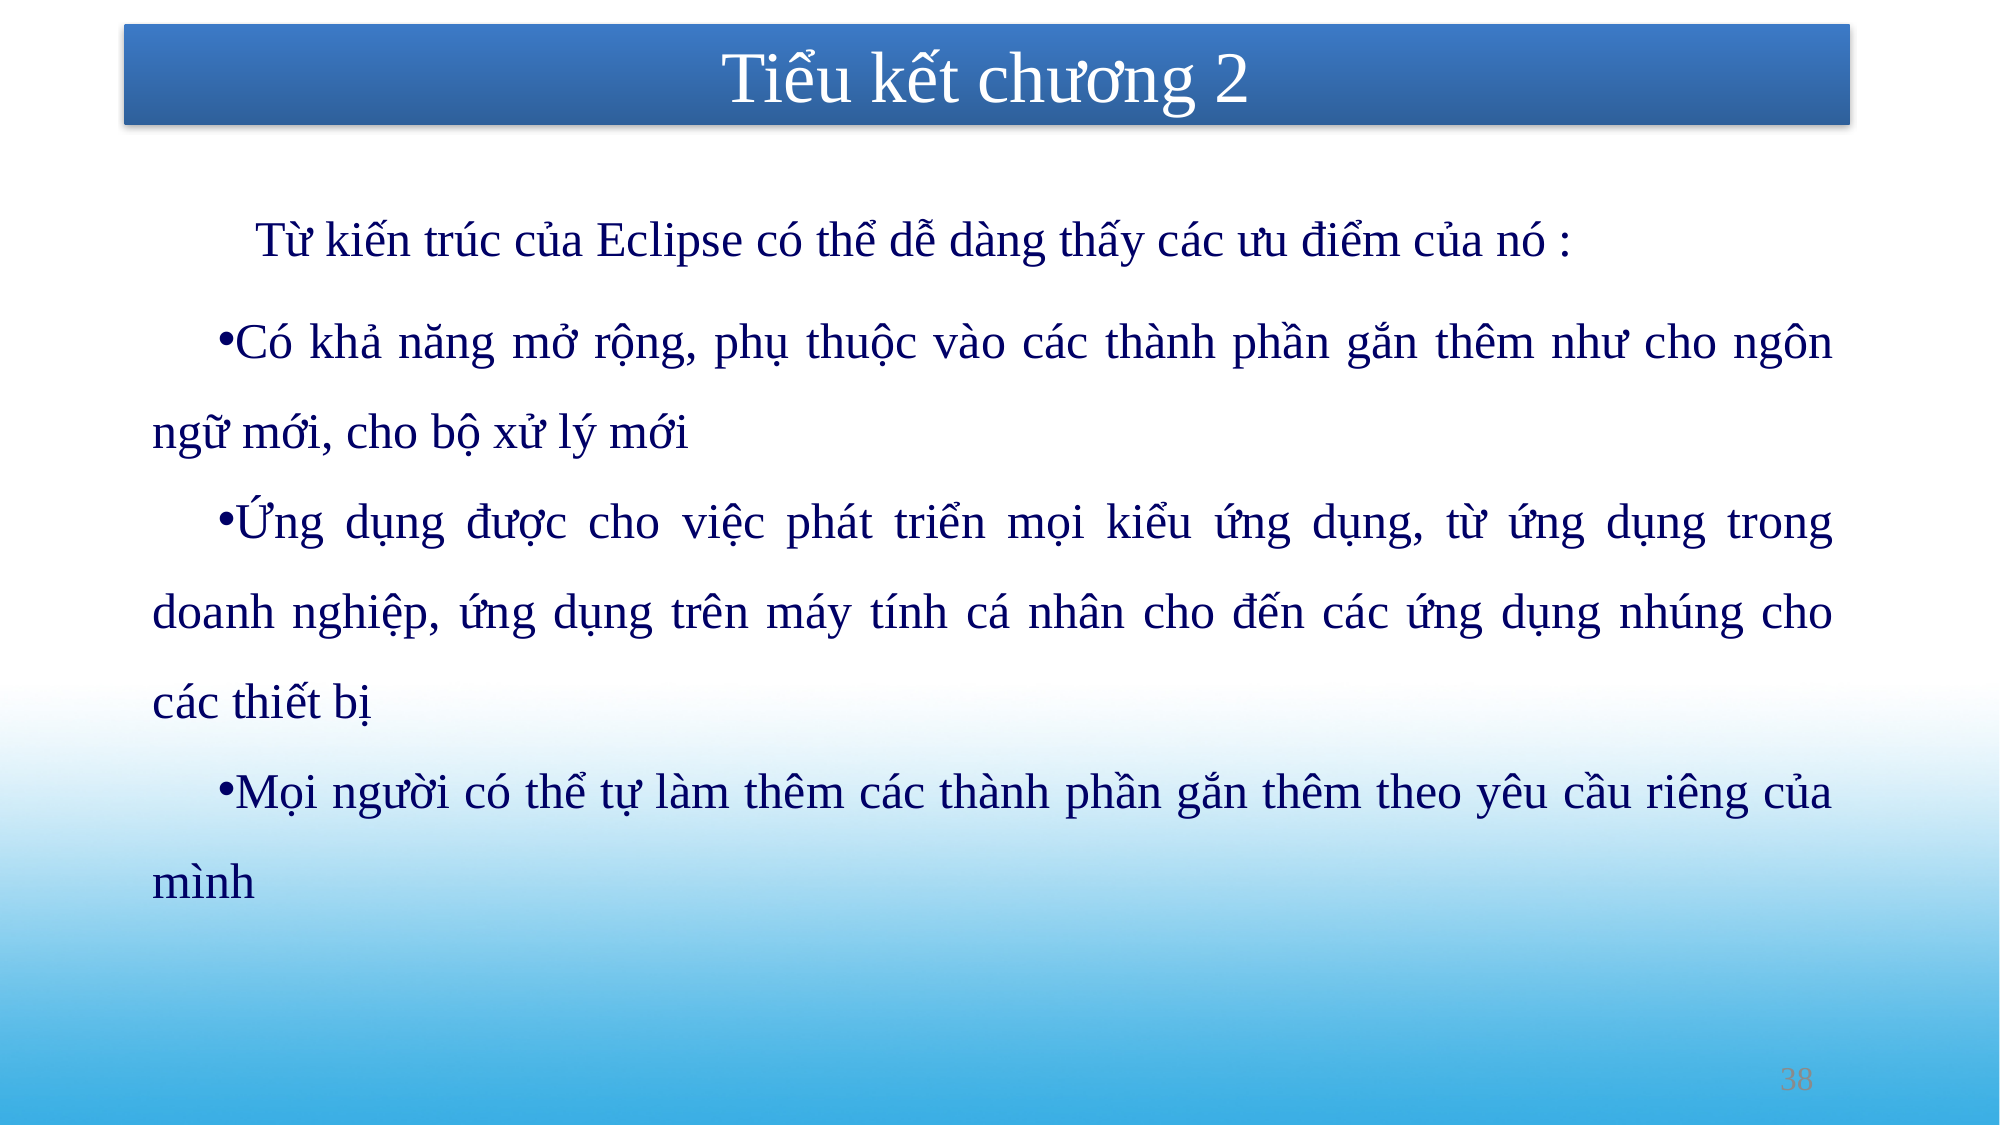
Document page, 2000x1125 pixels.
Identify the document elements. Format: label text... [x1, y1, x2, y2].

list Từ kiến trúc của Eclipse có thể dễ dàng thấy các ưu điểm của nó : Có khả năng mở rộng, phụ thuộc vào các thành phần gắn thêm như cho ngôn ngữ mới, cho bộ xử lý mới Ứng dụng được cho việc phát triển mọi kiểu ứng dụng, từ ứng dụng trong doanh nghiệp, ứng dụng trên máy tính cá nhân cho đến các ứng dụng nhúng cho các thiết bị Mọi người có thể tự làm thêm các thành phần gắn thêm theo yêu cầu riêng của mình [127, 162, 1850, 1125]
picture [0, 0, 2000, 1125]
title Tiểu kết chương 2 [124, 22, 1850, 125]
